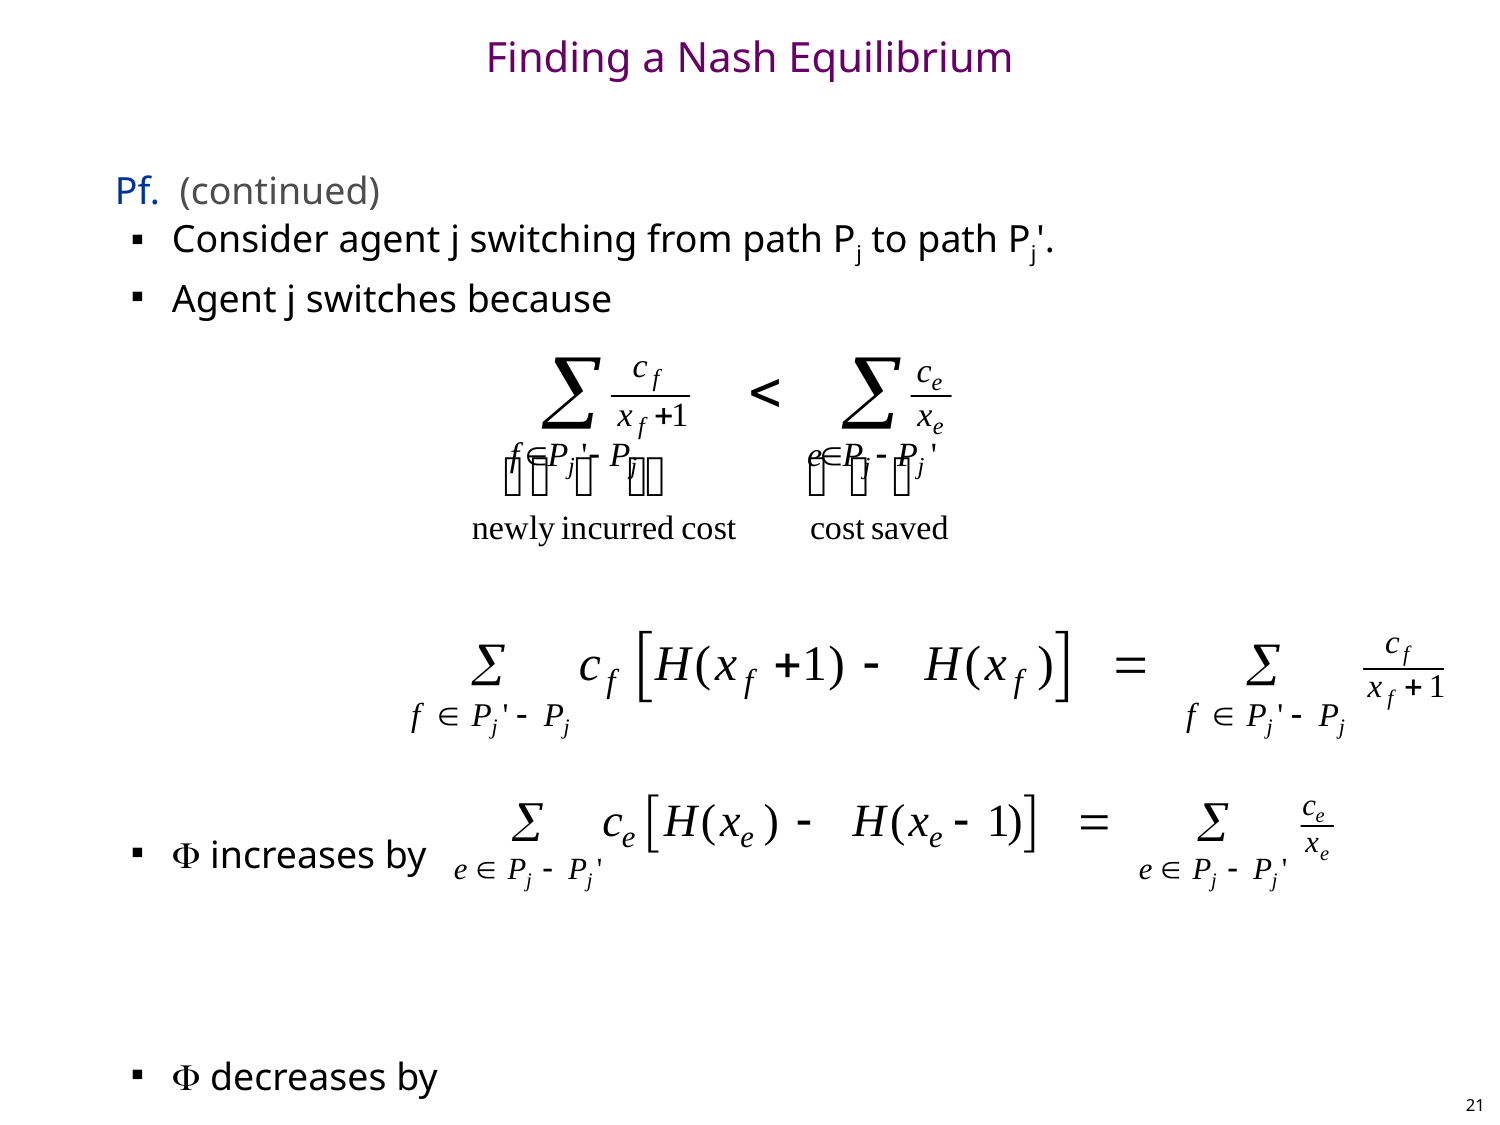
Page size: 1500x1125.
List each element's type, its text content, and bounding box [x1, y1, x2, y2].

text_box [449, 787, 1369, 896]
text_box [462, 337, 964, 561]
title Finding a Nash Equilibrium [0, 24, 1500, 100]
slide_number 21 [1187, 1087, 1500, 1125]
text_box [399, 624, 1482, 744]
list Pf. (continued) Consider agent j switching from path Pj to path Pj'. Agent j switches because  increases by  decreases by Thus, net change in  is negative. ▪ [99, 149, 1388, 1038]
